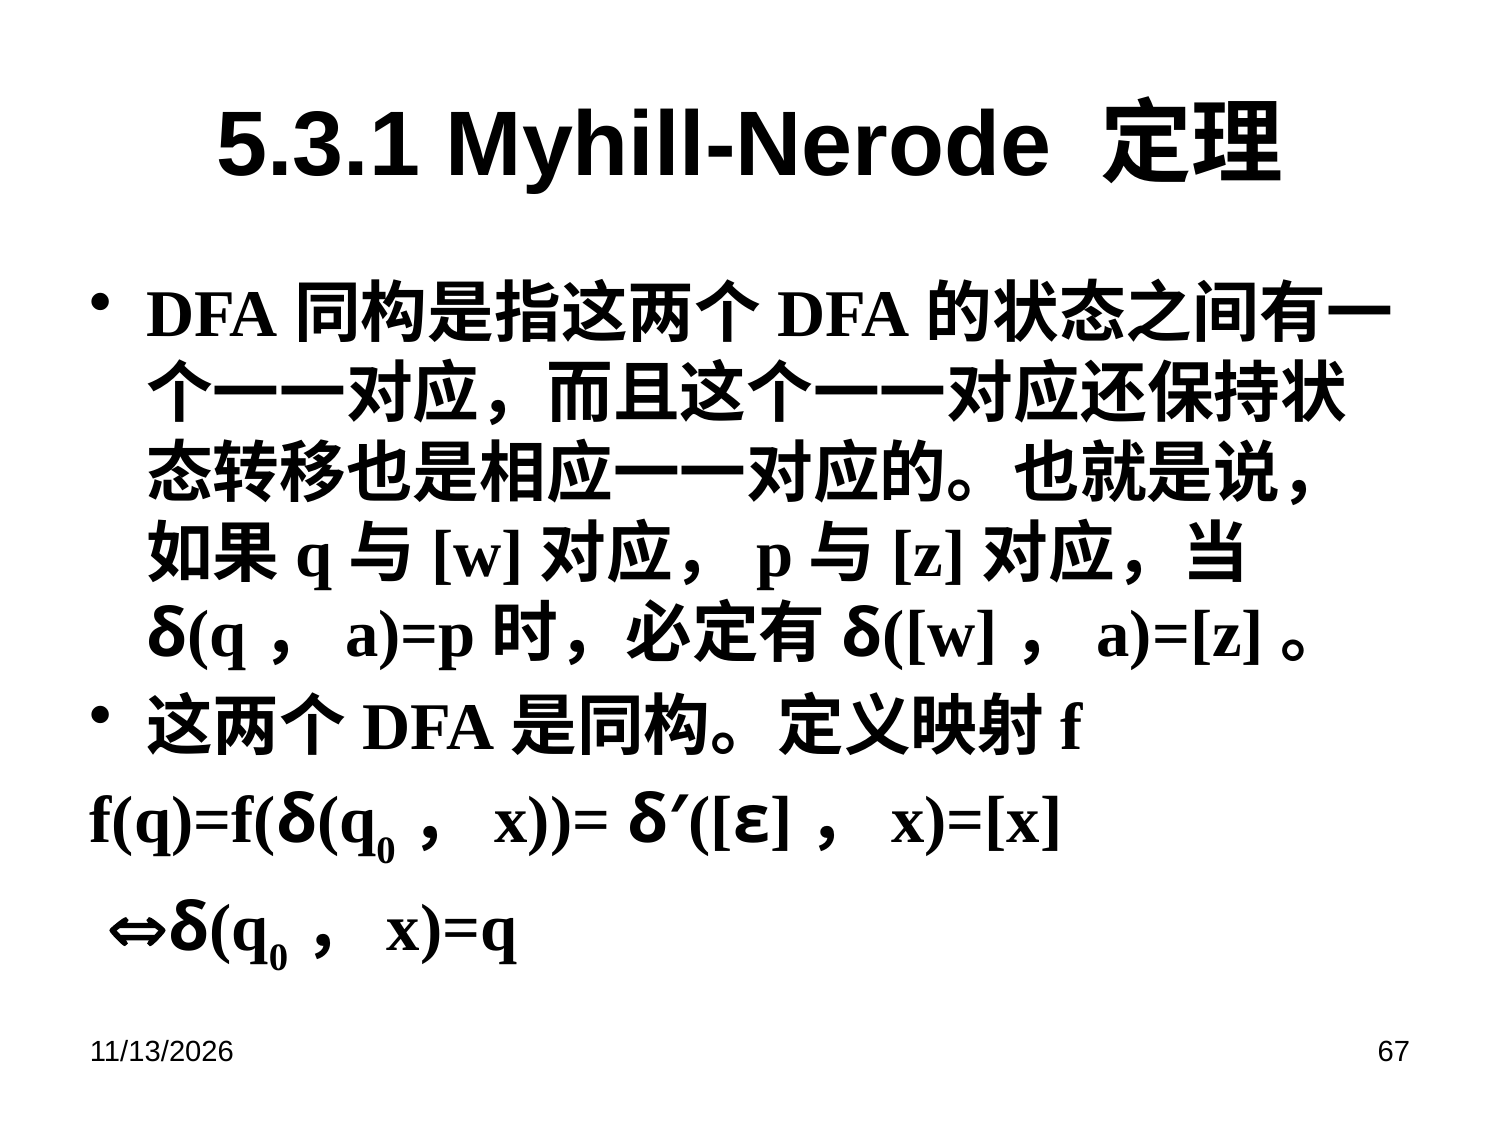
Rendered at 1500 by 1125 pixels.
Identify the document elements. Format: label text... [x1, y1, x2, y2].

list DFA同构是指这两个DFA的状态之间有一个一一对应，而且这个一一对应还保持状态转移也是相应一一对应的。也就是说，如果q与[w]对应，p与[z]对应，当δ(q，a)=p时，必定有δ([w]，a)=[z]。 这两个DFA是同构。定义映射f f(q)=f(δ(q0，x))= δ′([ε]，x)=[x] δ(q0，x)=q [74, 262, 1426, 1006]
title 5.3.1 Myhill-Nerode 定理 [74, 44, 1426, 233]
slide_number 67 [1074, 1024, 1426, 1103]
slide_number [74, 1024, 426, 1103]
